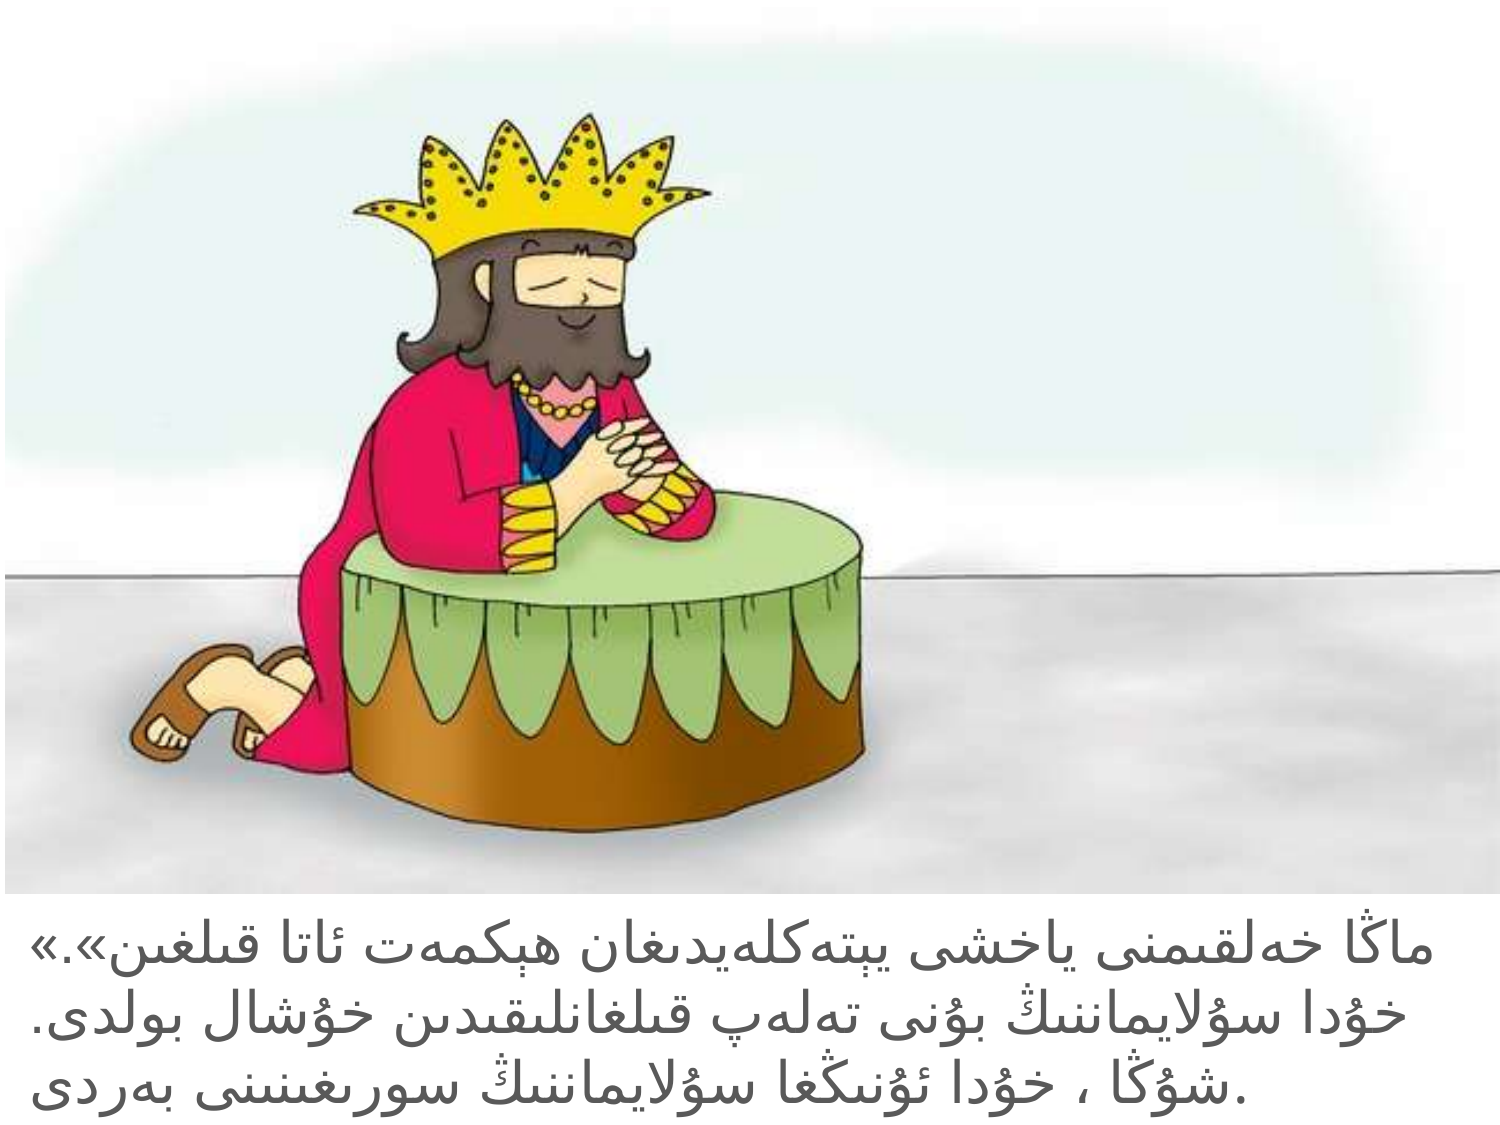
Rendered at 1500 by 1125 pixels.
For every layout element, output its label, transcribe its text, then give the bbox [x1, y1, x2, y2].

text_box «ماڭا خەلقىمنى ياخشى يېتەكلەيدىغان ھېكمەت ئاتا قىلغىن». خۇدا سۇلايماننىڭ بۇنى تەلەپ قىلغانلىقىدىن خۇشال بولدى. شۇڭا ، خۇدا ئۇنىڭغا سۇلايماننىڭ سورىغىنىنى بەردى. [14, 900, 1486, 1123]
picture [5, 6, 1500, 894]
